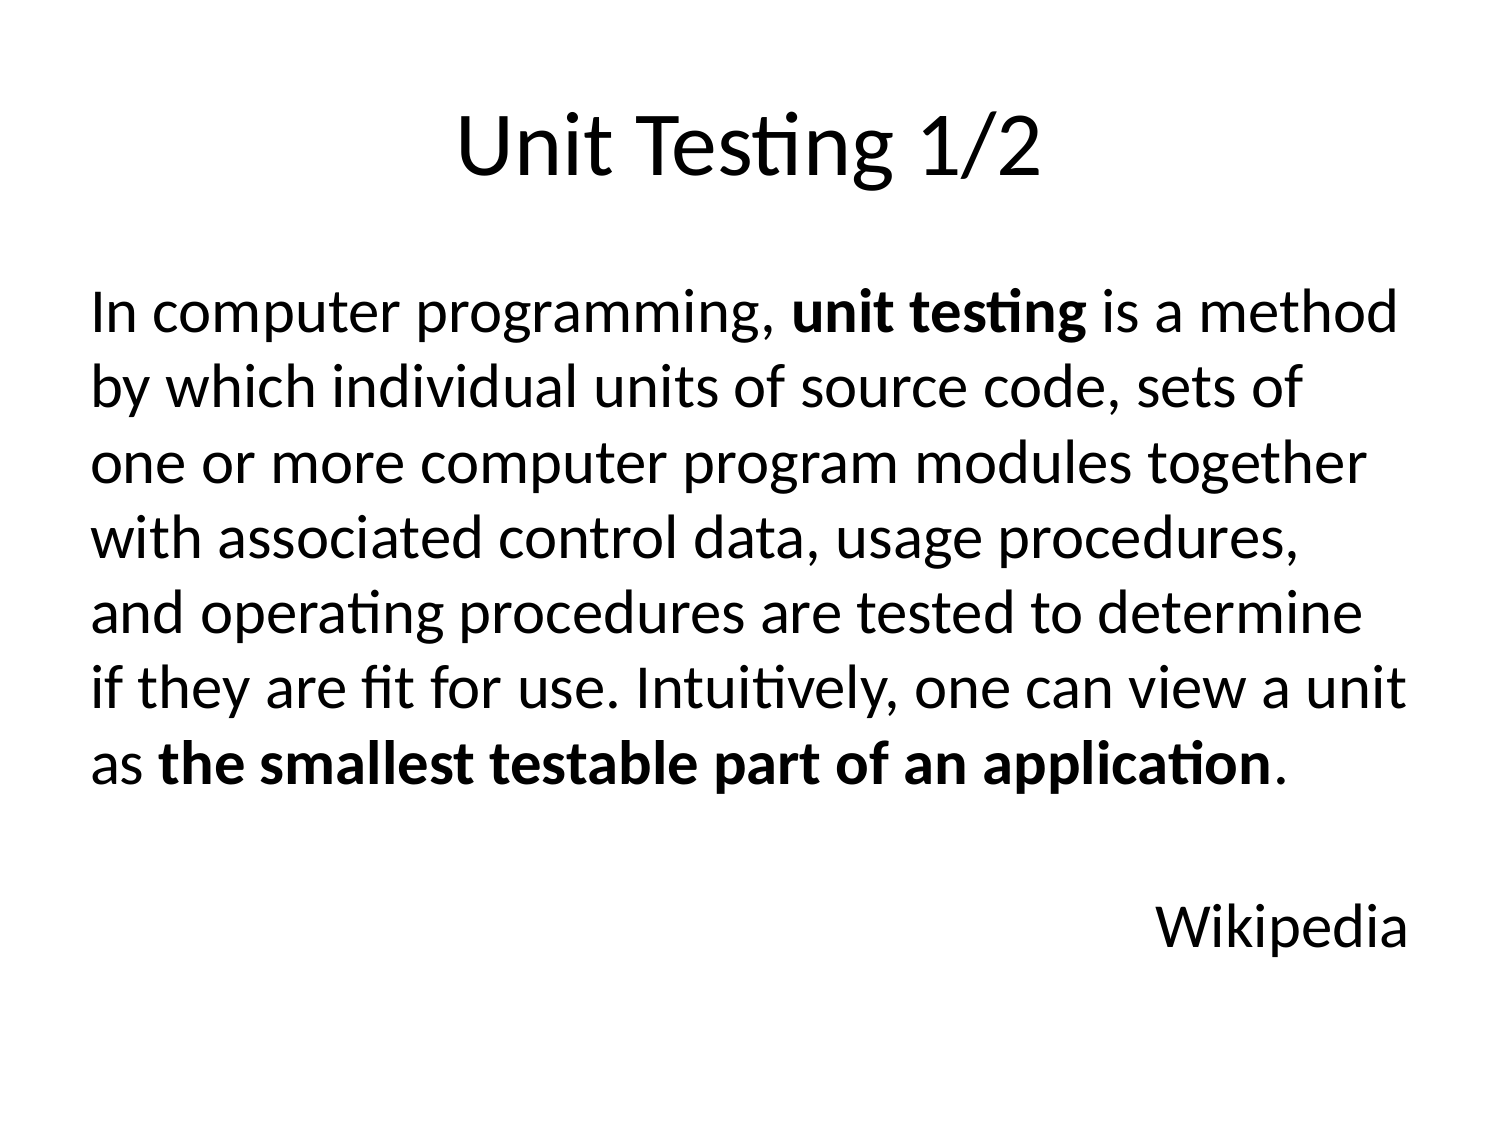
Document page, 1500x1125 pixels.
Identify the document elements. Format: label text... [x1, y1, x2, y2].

list In computer programming, unit testing is a method by which individual units of source code, sets of one or more computer program modules together with associated control data, usage procedures, and operating procedures are tested to determine if they are fit for use. Intuitively, one can view a unit as the smallest testable part of an application. Wikipedia [75, 262, 1425, 1005]
title Unit Testing 1/2 [75, 45, 1425, 233]
